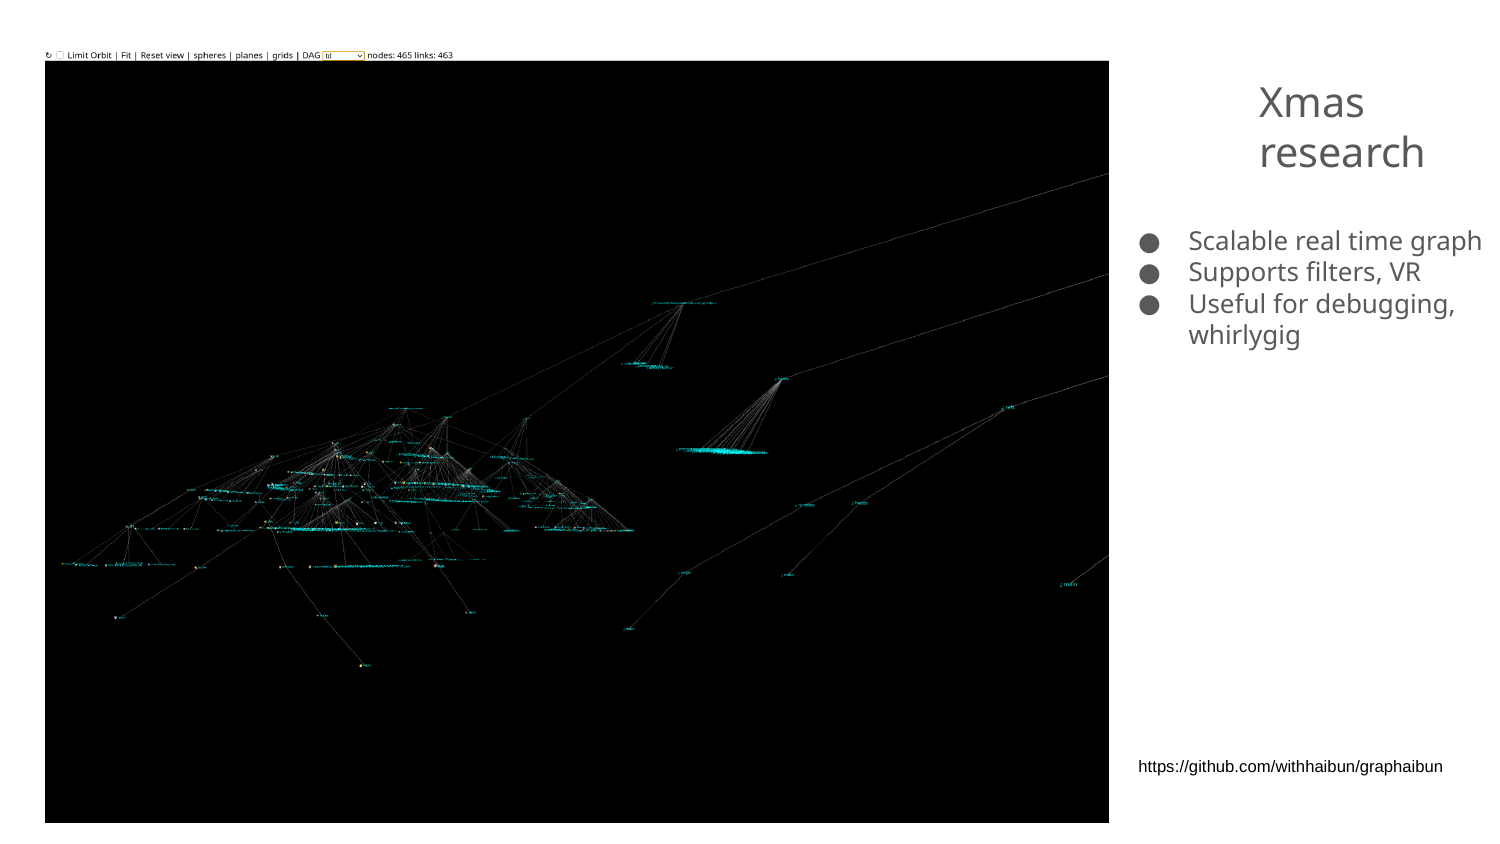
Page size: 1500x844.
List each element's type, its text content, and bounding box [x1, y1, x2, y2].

subtitle Xmas research [1244, 61, 1482, 193]
picture [45, 49, 1109, 824]
text_box Scalable real time graph Supports filters, VR Useful for debugging, whirlygig [1113, 209, 1500, 365]
text_box https://github.com/withhaibun/graphaibun [1123, 745, 1500, 786]
